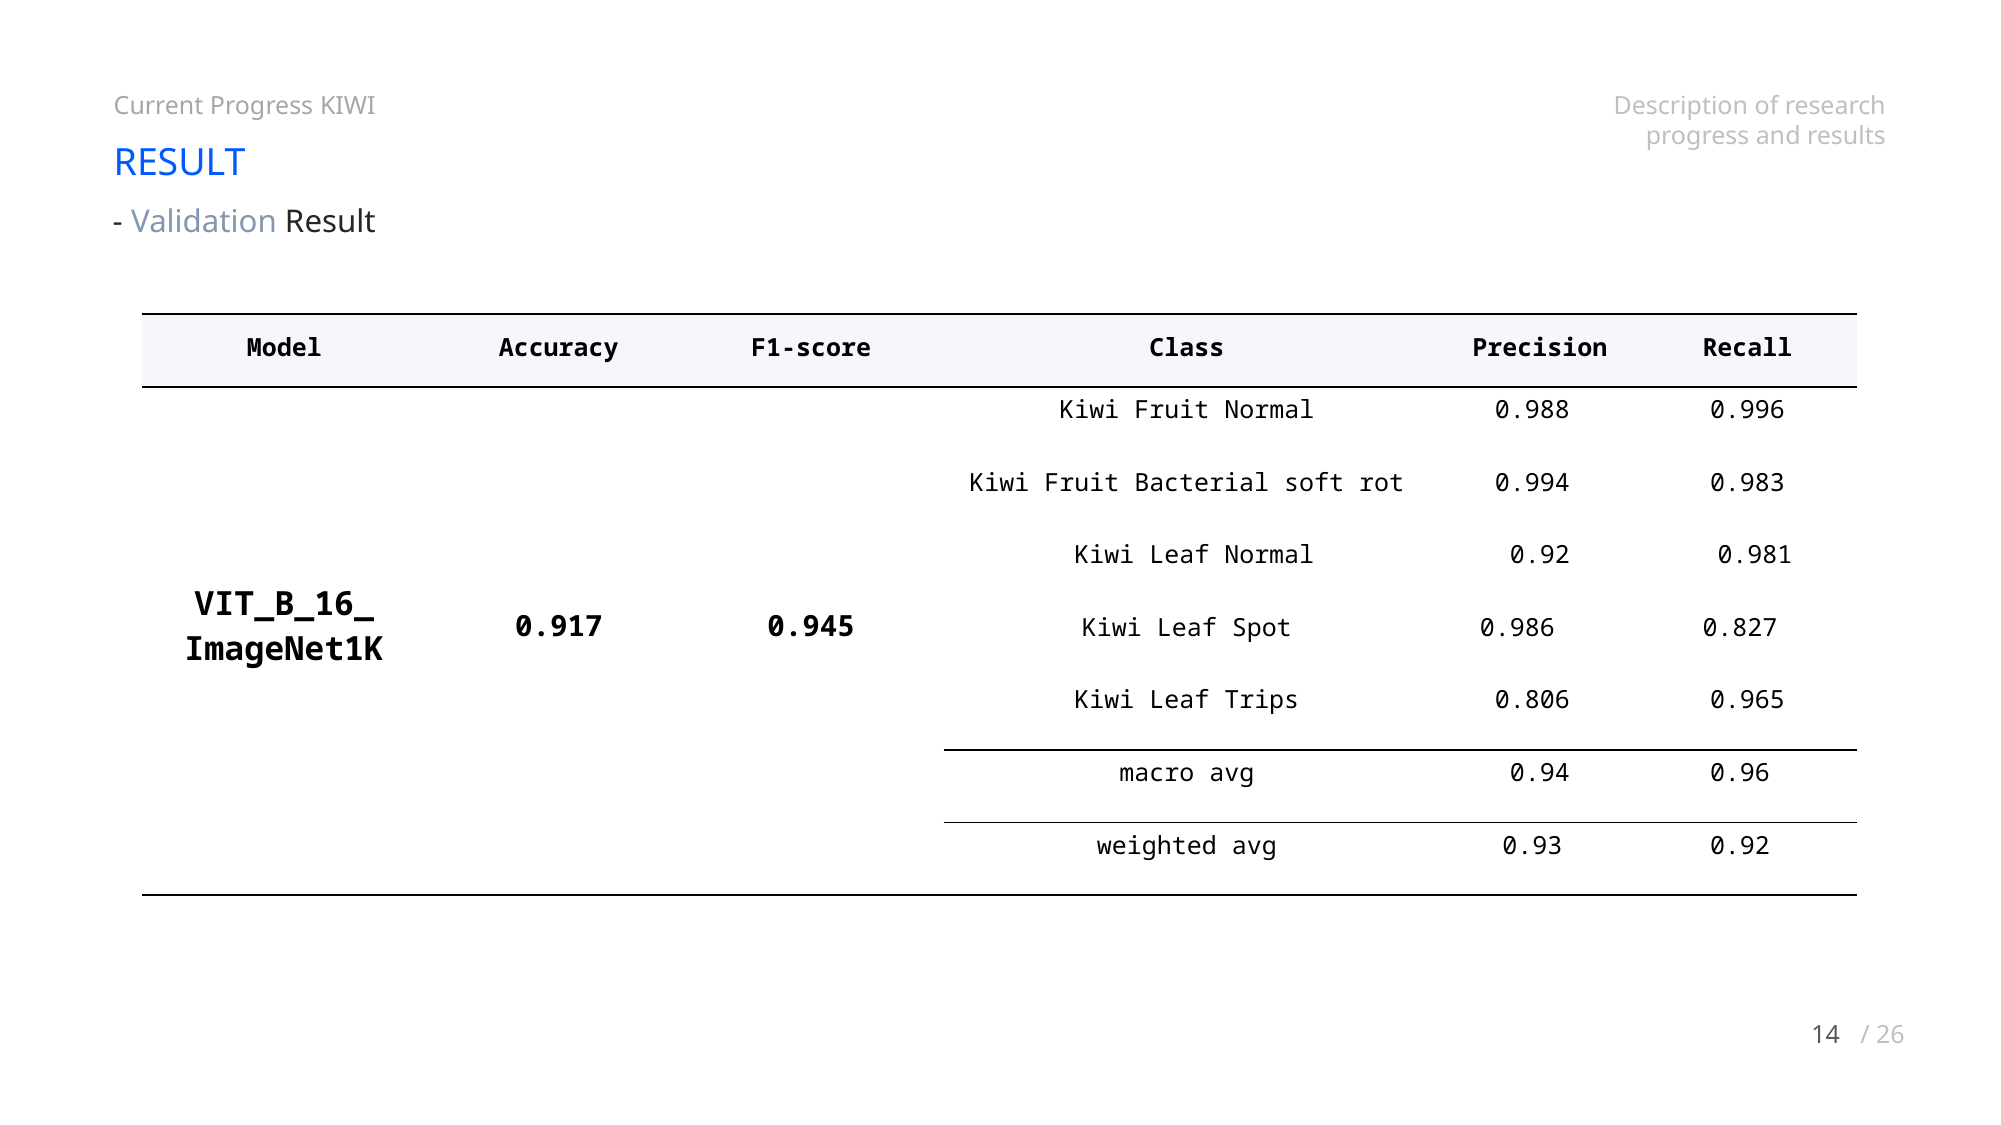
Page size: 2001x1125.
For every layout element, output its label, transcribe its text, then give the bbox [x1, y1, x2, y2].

table_cell 0.981 [1650, 532, 1857, 605]
text_box / 26 [1827, 1011, 1920, 1057]
table_cell 0.806 [1442, 677, 1650, 749]
table_cell 0.965 [1650, 677, 1857, 749]
table_cell Kiwi Fruit Bacterial soft rot [944, 460, 1442, 532]
table_cell Kiwi Fruit Normal [944, 388, 1442, 460]
table_cell Kiwi Leaf Normal [944, 532, 1442, 605]
text_box 14 [1751, 1011, 1855, 1061]
table_cell 0.96 [1650, 751, 1857, 822]
table_cell 0.988 [1442, 388, 1650, 460]
table_header Class [944, 315, 1442, 386]
table_cell Kiwi Leaf Spot [944, 605, 1442, 677]
table_cell 0.93 [1442, 823, 1650, 894]
table_cell 0.996 [1650, 388, 1857, 460]
table_cell 0.994 [1442, 460, 1650, 532]
table_cell 0.917 [439, 388, 691, 894]
table_cell weighted avg [944, 823, 1442, 894]
table_cell 0.983 [1650, 460, 1857, 532]
table_cell 0.92 [1442, 532, 1650, 605]
table_cell macro avg [944, 751, 1442, 822]
table_cell 0.986 [1442, 605, 1650, 677]
table_cell 0.94 [1442, 751, 1650, 822]
table_cell 0.827 [1650, 605, 1857, 677]
table_cell 0.92 [1650, 823, 1857, 894]
table_cell 0.945 [691, 388, 944, 894]
text_box Description of research progress and results [1547, 82, 1901, 157]
table_header F1-score [691, 315, 944, 386]
table_cell Kiwi Leaf Trips [944, 677, 1442, 749]
text_box - Validation Result [97, 181, 673, 246]
text_box RESULT [99, 157, 453, 181]
table_cell VIT_B_16_ ImageNet1K [142, 388, 439, 894]
table_header Model [142, 315, 439, 386]
table_header Recall [1650, 315, 1857, 386]
text_box Current Progress KIWI [99, 82, 453, 157]
table_header Accuracy [439, 315, 691, 386]
table_header Precision [1442, 315, 1650, 386]
